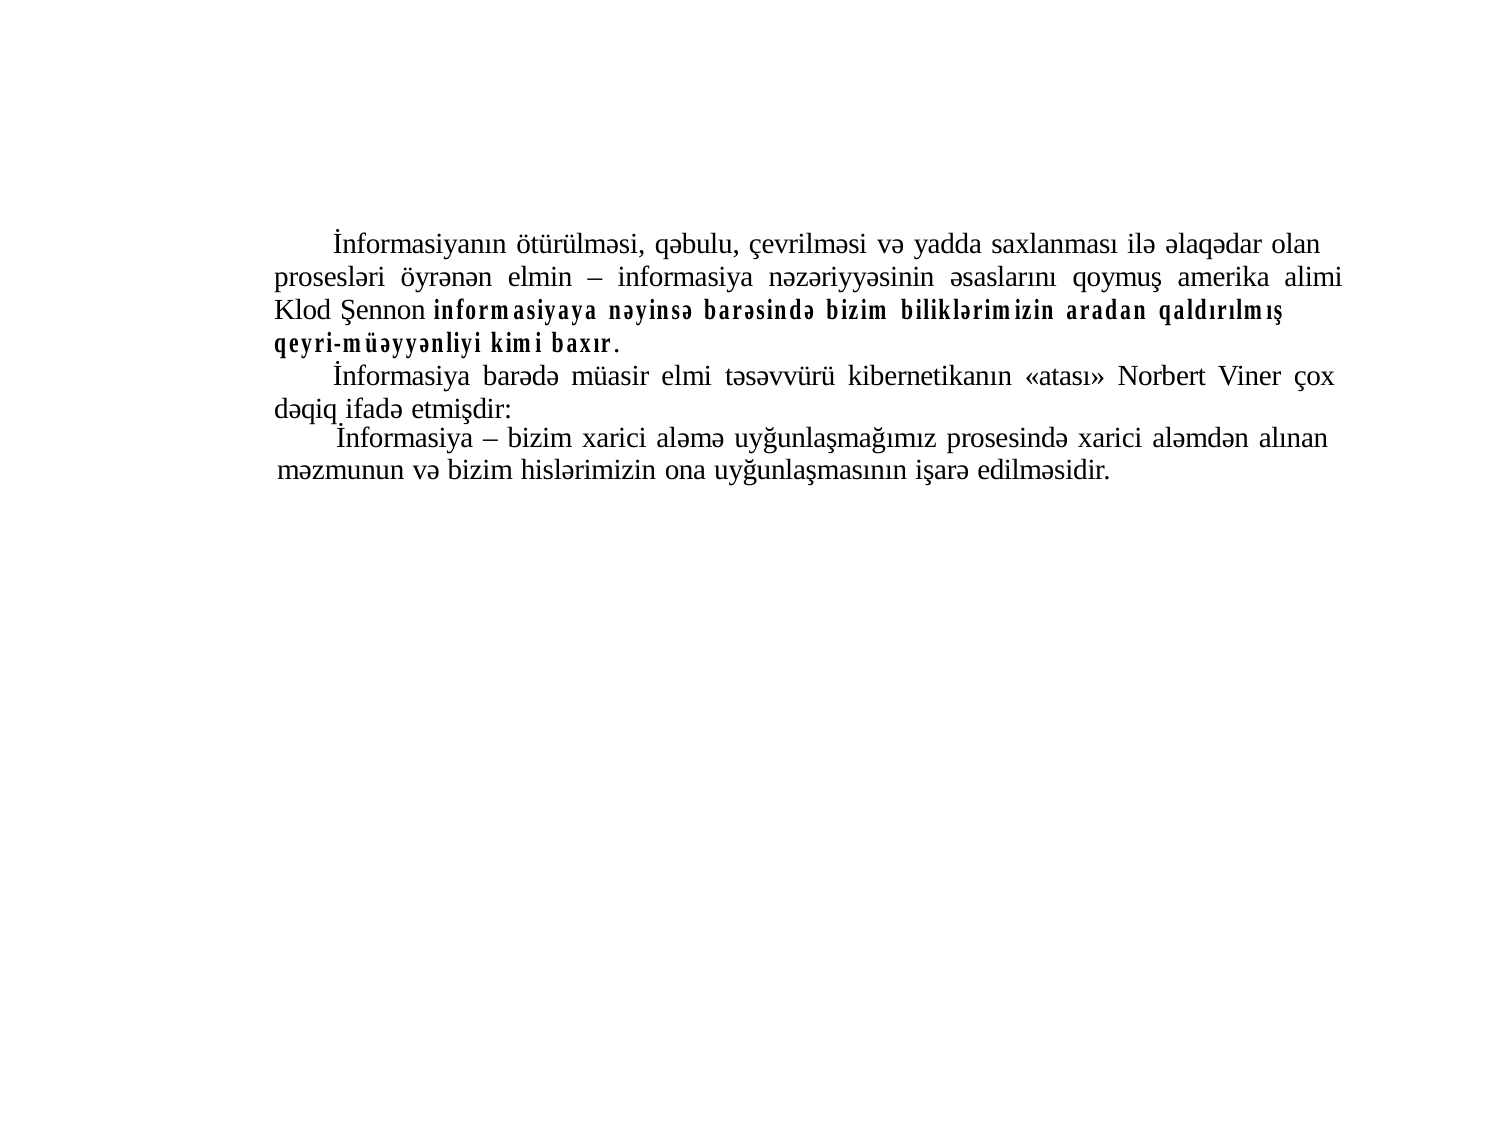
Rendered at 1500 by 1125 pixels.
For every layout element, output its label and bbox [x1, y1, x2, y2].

text_box [247, 227, 1373, 890]
